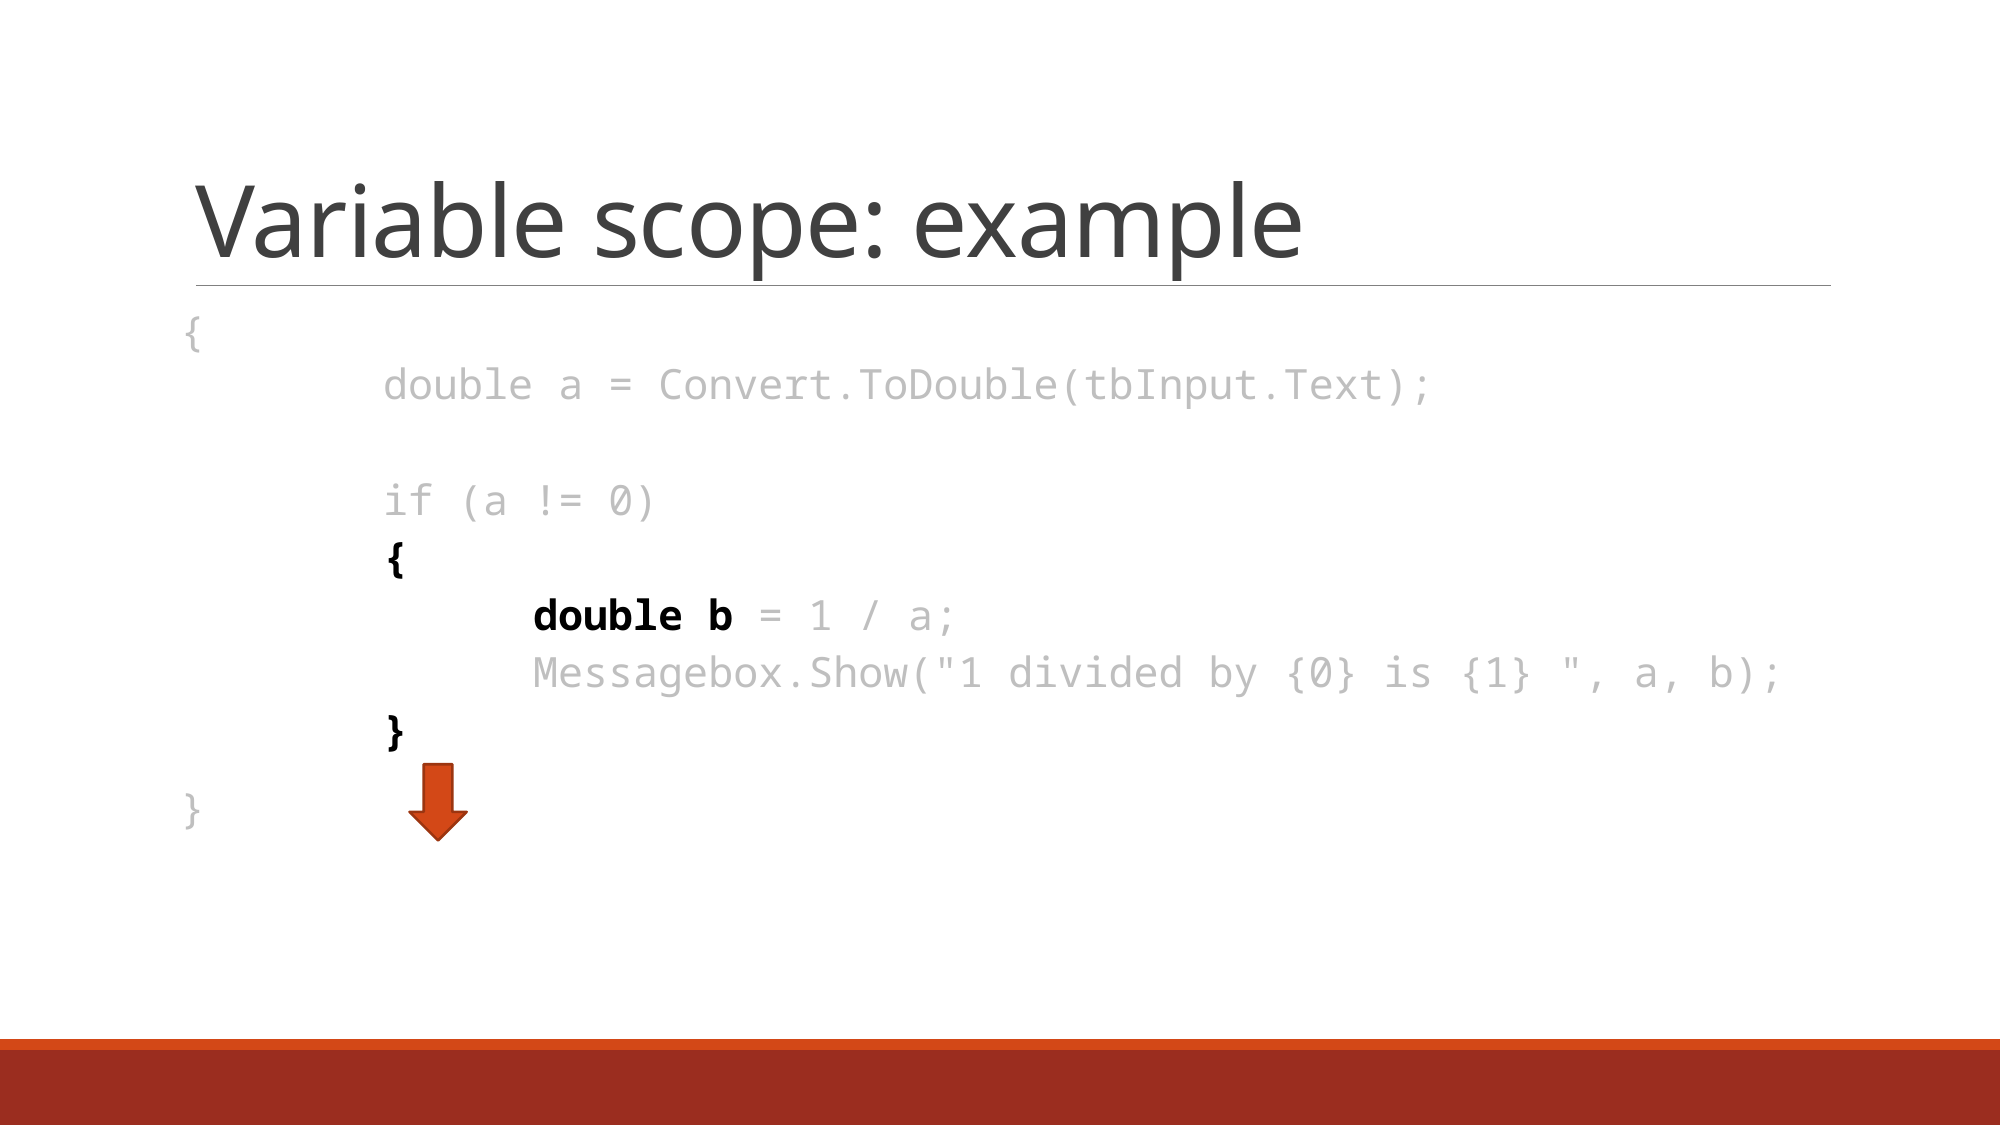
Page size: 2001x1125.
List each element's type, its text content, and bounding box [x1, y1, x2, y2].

list { double a = Convert.ToDouble(tbInput.Text); if (a != 0) { double b = 1 / a; Messagebox.Show("1 divided by {0} is {1} ", a, b); } } [180, 302, 1830, 1037]
title Variable scope: example [180, 47, 1830, 285]
text_box [408, 762, 468, 842]
